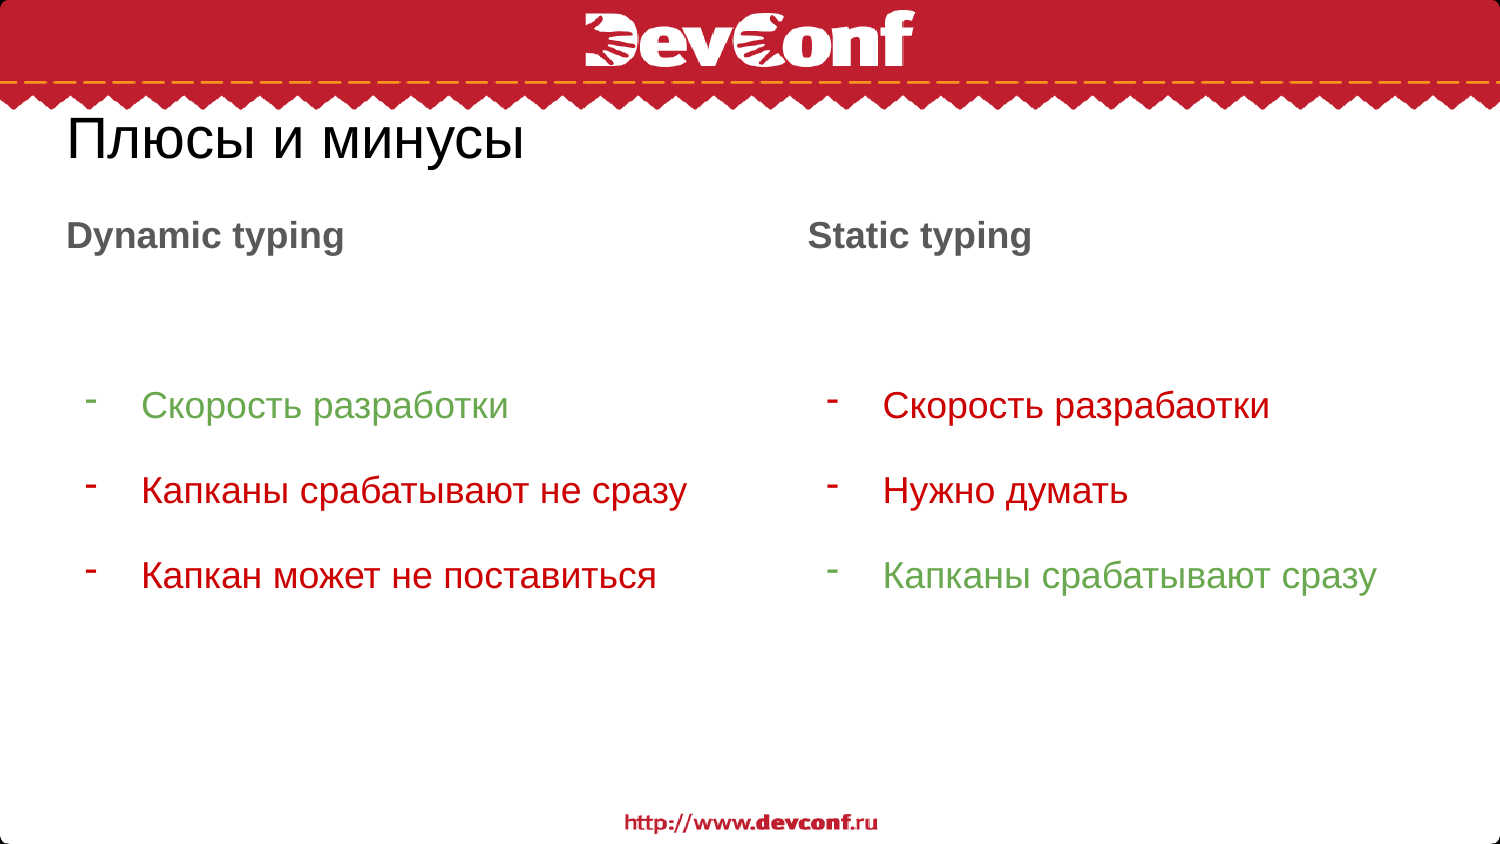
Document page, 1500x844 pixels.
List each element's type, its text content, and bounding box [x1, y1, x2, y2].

picture [0, 0, 1500, 844]
list Static typing Скорость разрабаотки Нужно думать Капканы срабатывают сразу [792, 189, 1449, 750]
title Плюсы и минусы [51, 85, 1449, 180]
list Dynamic typing Скорость разработки Капканы срабатывают не сразу Капкан может не поставиться [51, 189, 708, 750]
